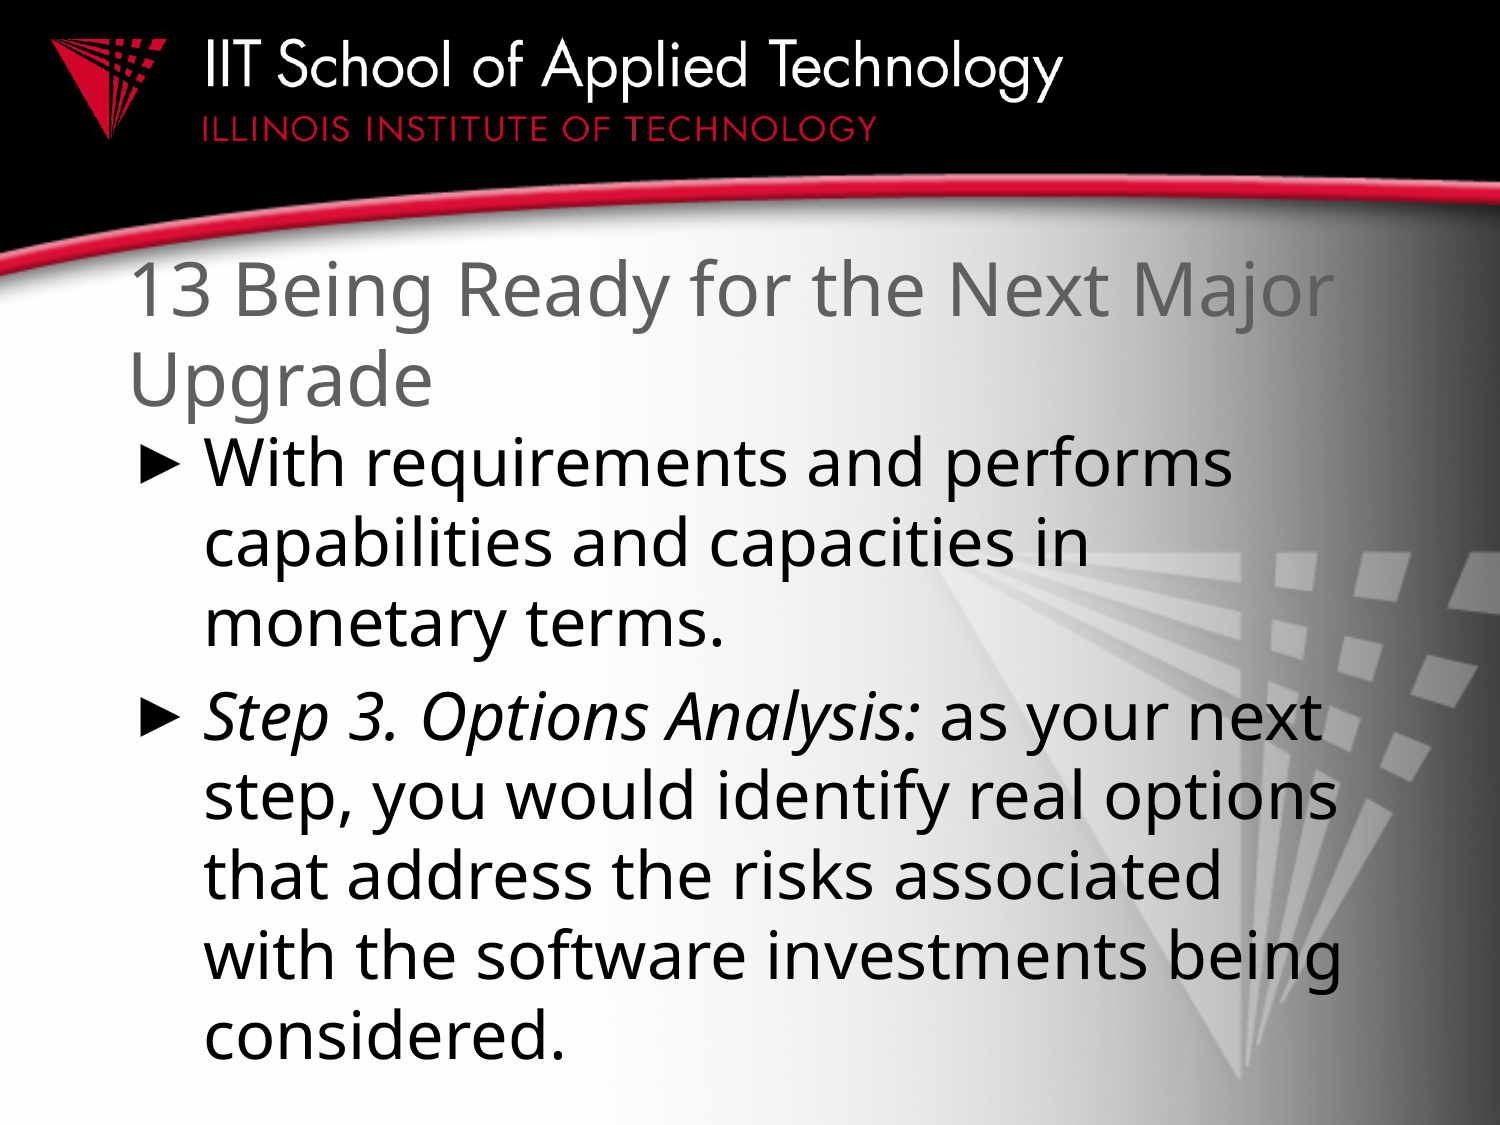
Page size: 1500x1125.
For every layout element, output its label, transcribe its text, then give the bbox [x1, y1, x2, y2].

picture [0, 0, 1500, 1125]
list With requirements and performs capabilities and capacities in monetary terms. Step 3. Options Analysis: as your next step, you would identify real options that address the risks associated with the software investments being considered. [112, 412, 1388, 1088]
title 13 Being Ready for the Next Major Upgrade [112, 249, 1388, 412]
